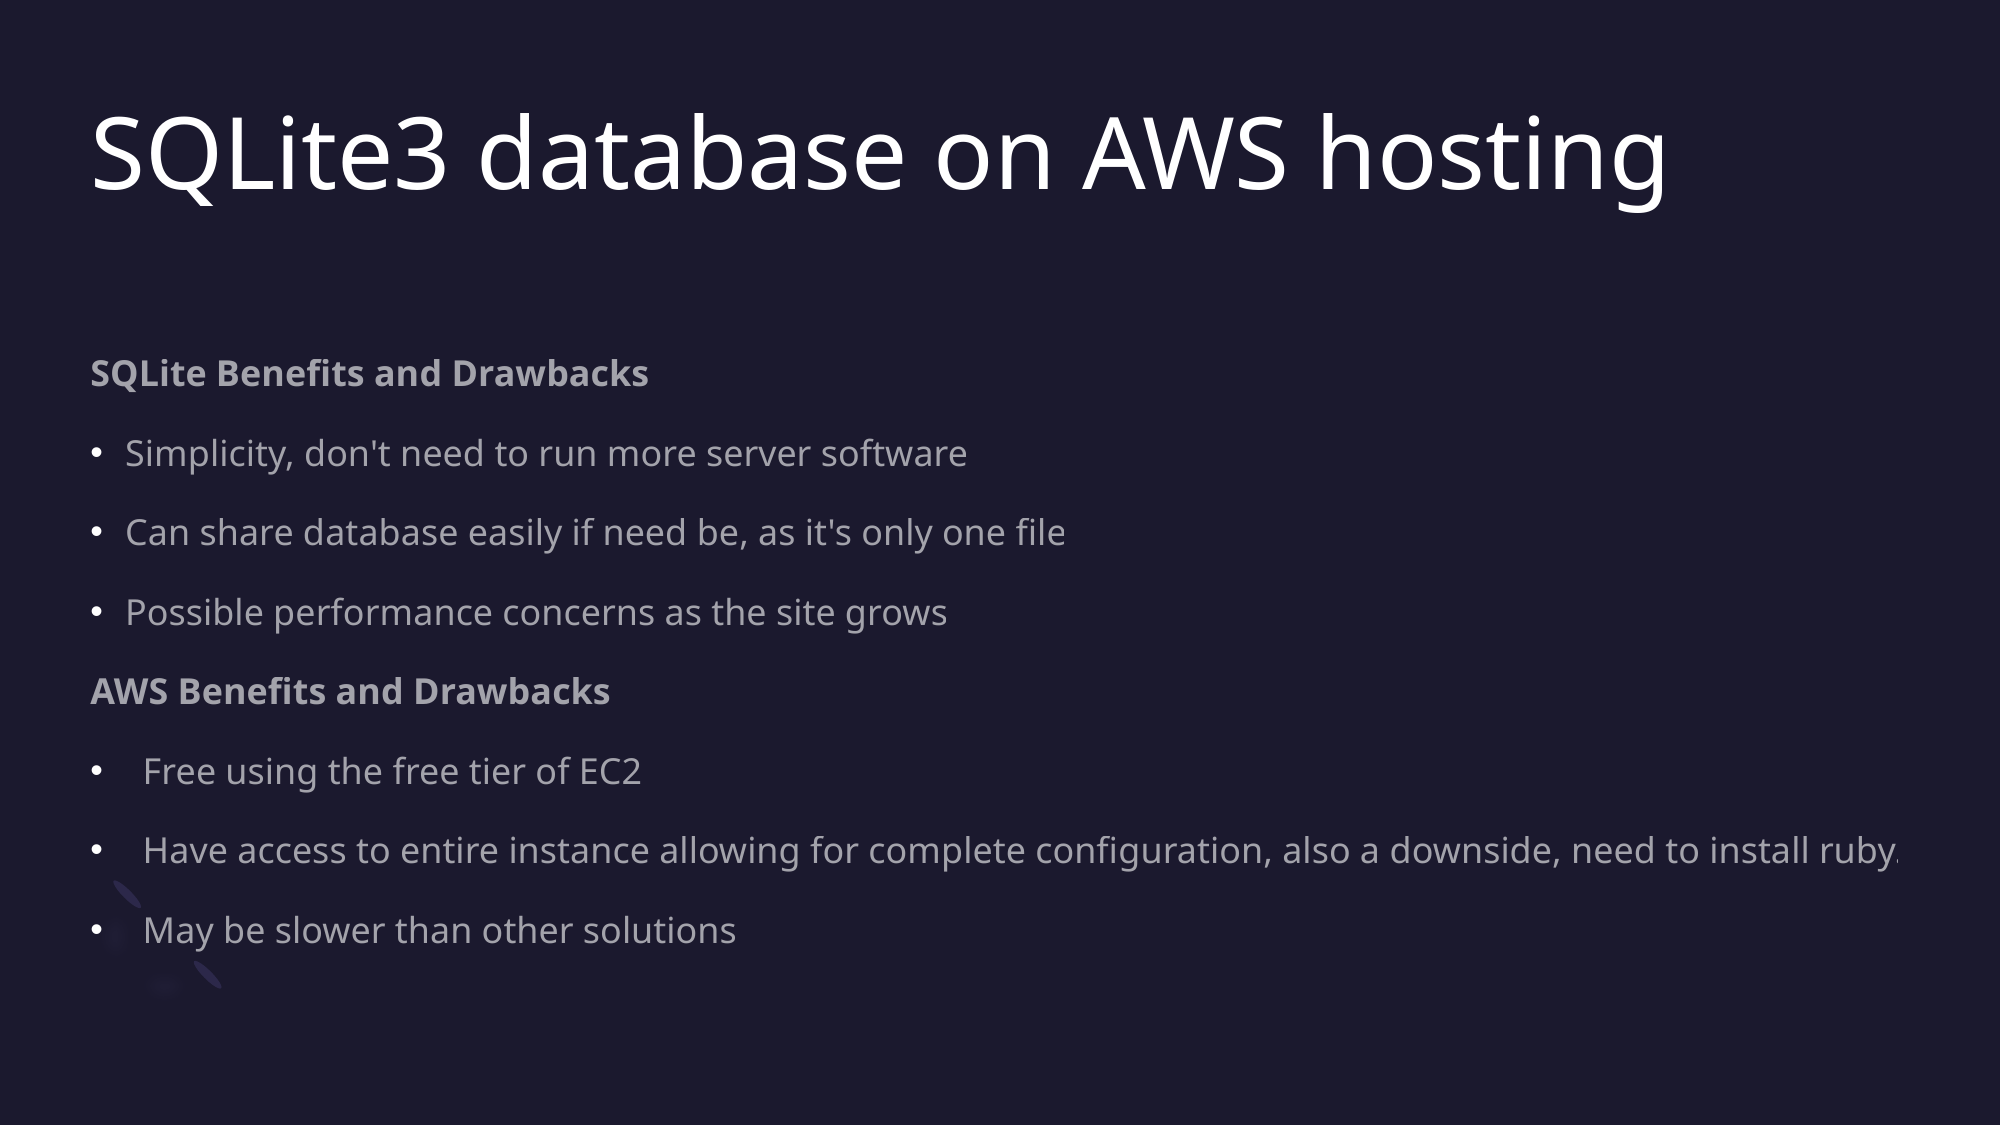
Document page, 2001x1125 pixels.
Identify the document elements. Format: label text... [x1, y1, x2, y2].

title SQLite3 database on AWS hosting [90, 90, 1910, 309]
list SQLite Benefits and Drawbacks Simplicity, don't need to run more server software Can share database easily if need be, as it's only one file Possible performance concerns as the site grows AWS Benefits and Drawbacks Free using the free tier of EC2 Have access to entire instance allowing for complete configuration, also a downside, need to install ruby. May be slower than other solutions [90, 346, 1910, 1000]
